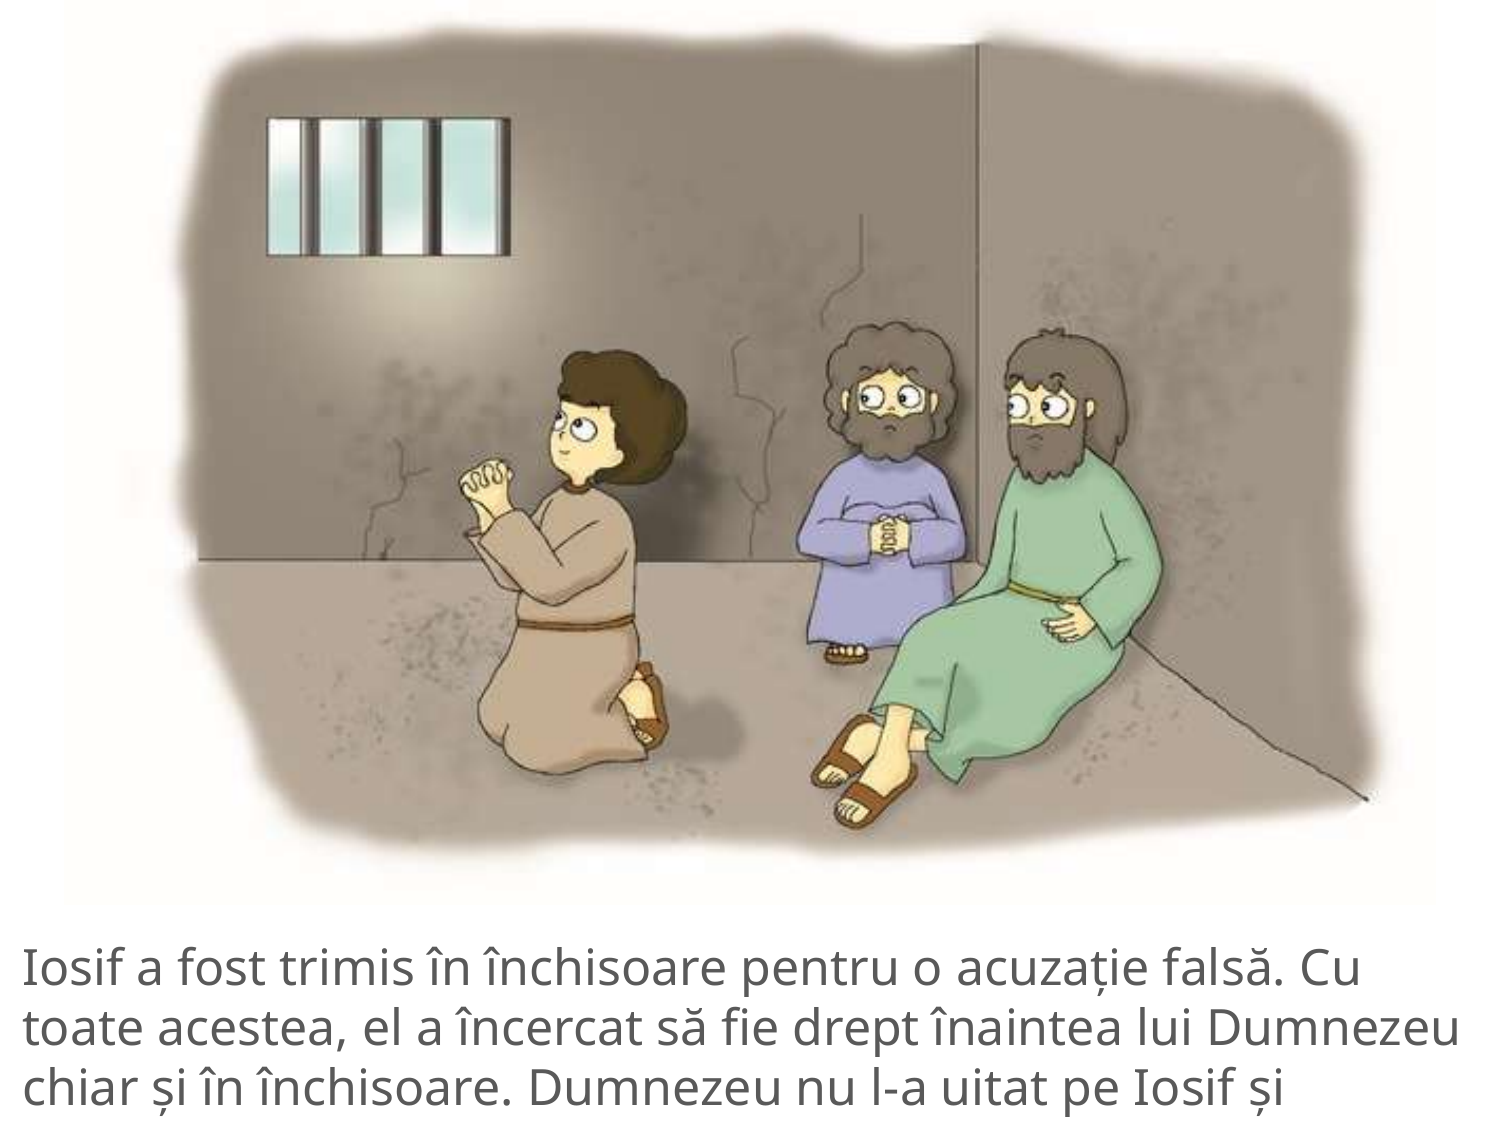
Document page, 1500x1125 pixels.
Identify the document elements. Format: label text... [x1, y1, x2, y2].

picture [64, 0, 1436, 906]
text_box Iosif a fost trimis în închisoare pentru o acuzație falsă. Cu toate acestea, el a încercat să fie drept înaintea lui Dumnezeu chiar și în închisoare. Dumnezeu nu l-a uitat pe Iosif și Dumnezeu a avut planuri uimitoare pentru el. [7, 928, 1493, 1125]
